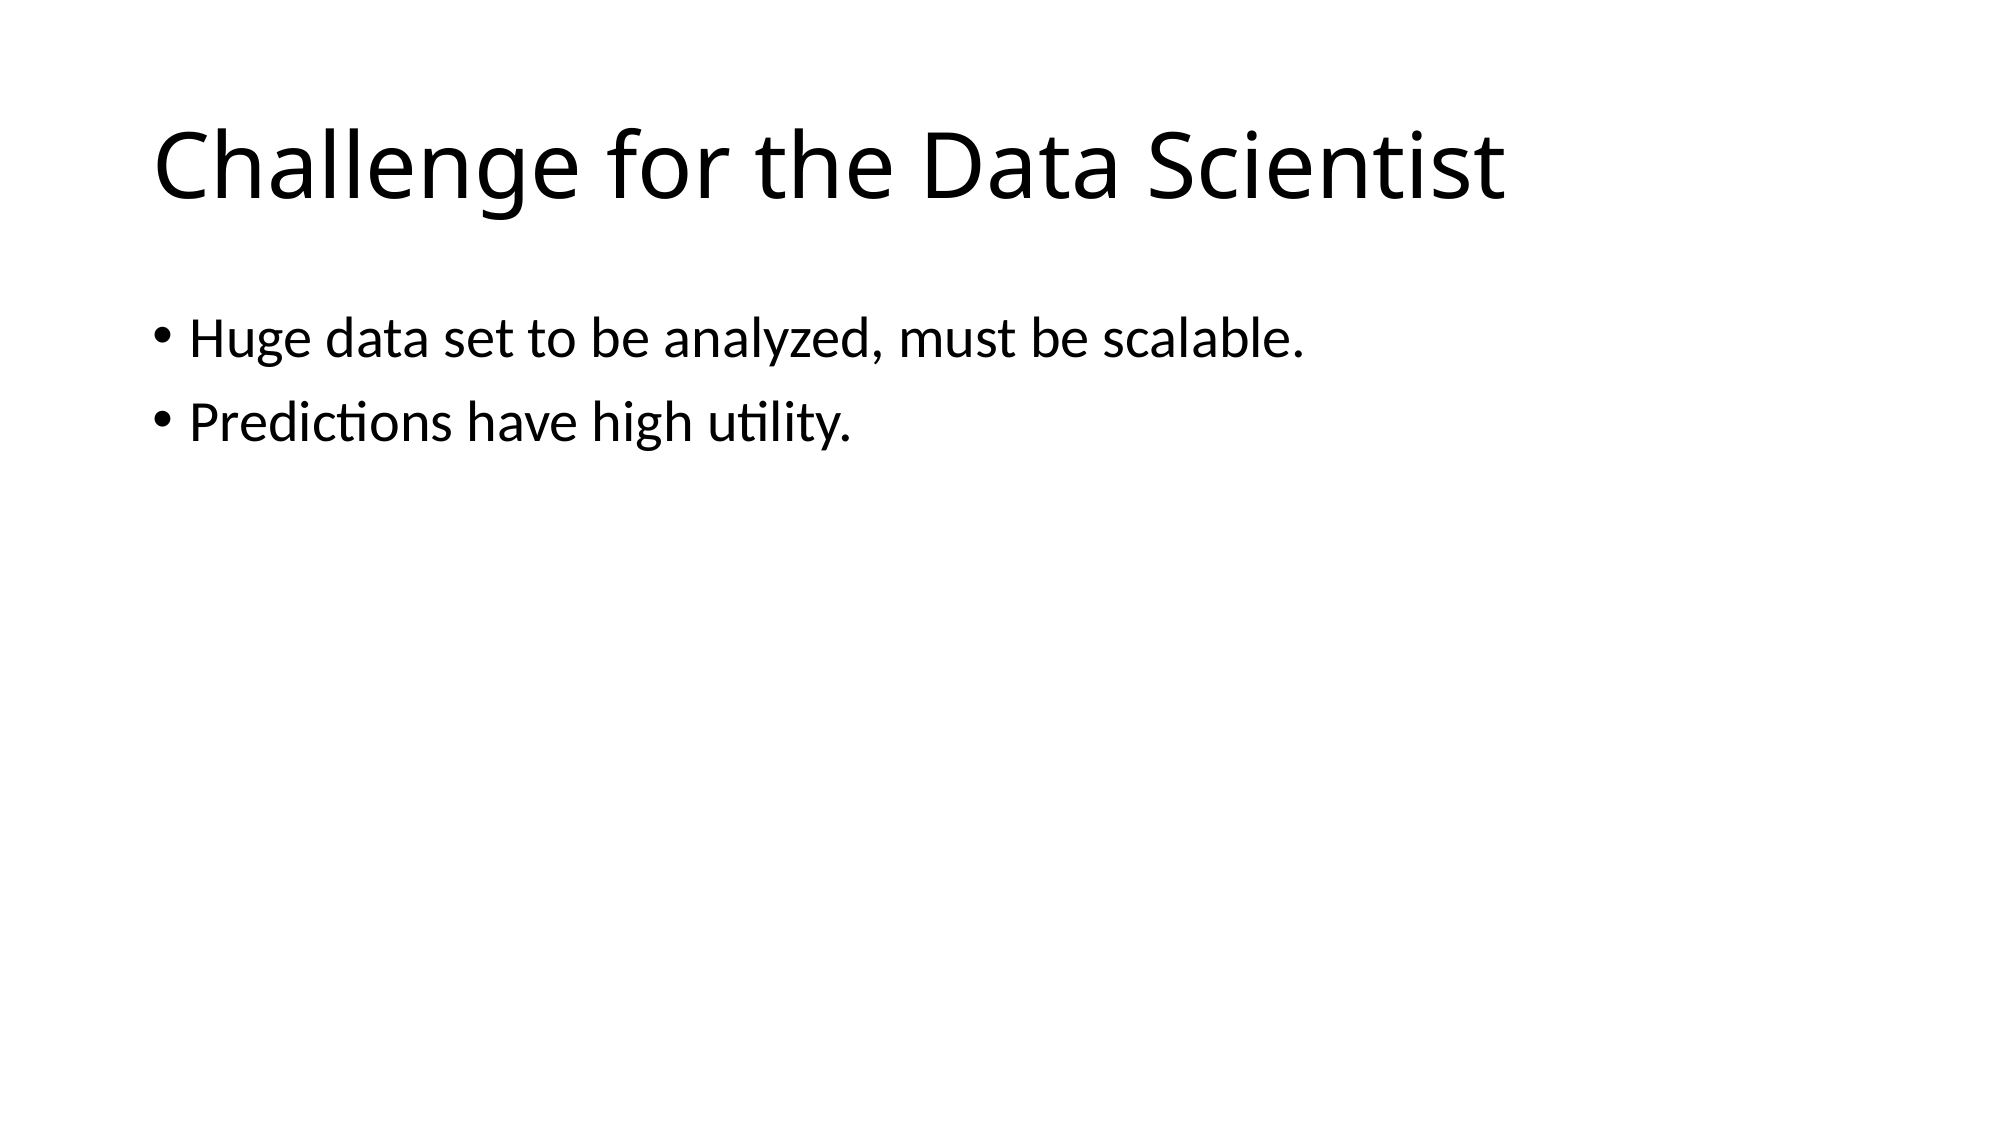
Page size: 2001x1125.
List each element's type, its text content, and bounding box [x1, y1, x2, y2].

list Huge data set to be analyzed, must be scalable. Predictions have high utility. [137, 299, 1863, 1014]
title Challenge for the Data Scientist [137, 59, 1863, 278]
